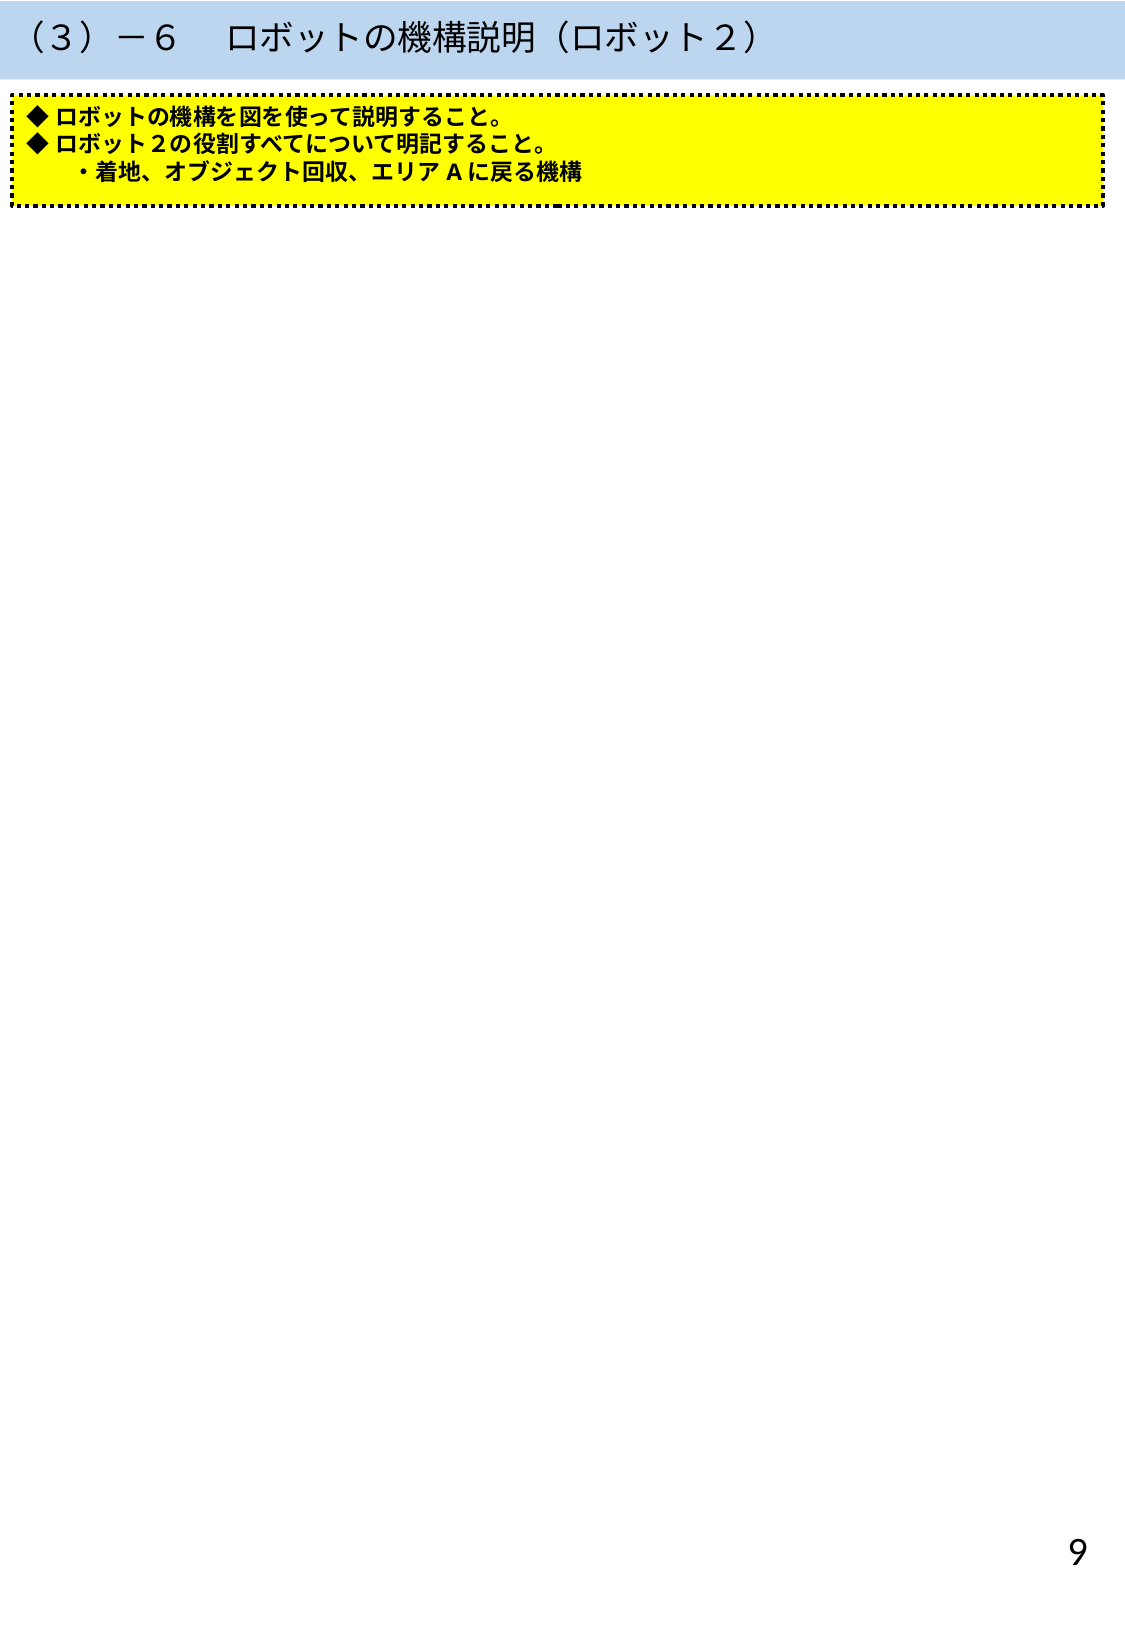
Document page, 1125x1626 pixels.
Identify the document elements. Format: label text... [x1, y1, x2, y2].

text_box ◆ロボットの機構を図を使って説明すること。 ◆ロボット２の役割すべてについて明記すること。 ・着地、オブジェクト回収、エリアAに戻る機構 [10, 93, 1105, 208]
text_box （３）－６ ロボットの機構説明（ロボット２） [0, 0, 822, 80]
slide_number 9 [849, 1506, 1103, 1593]
